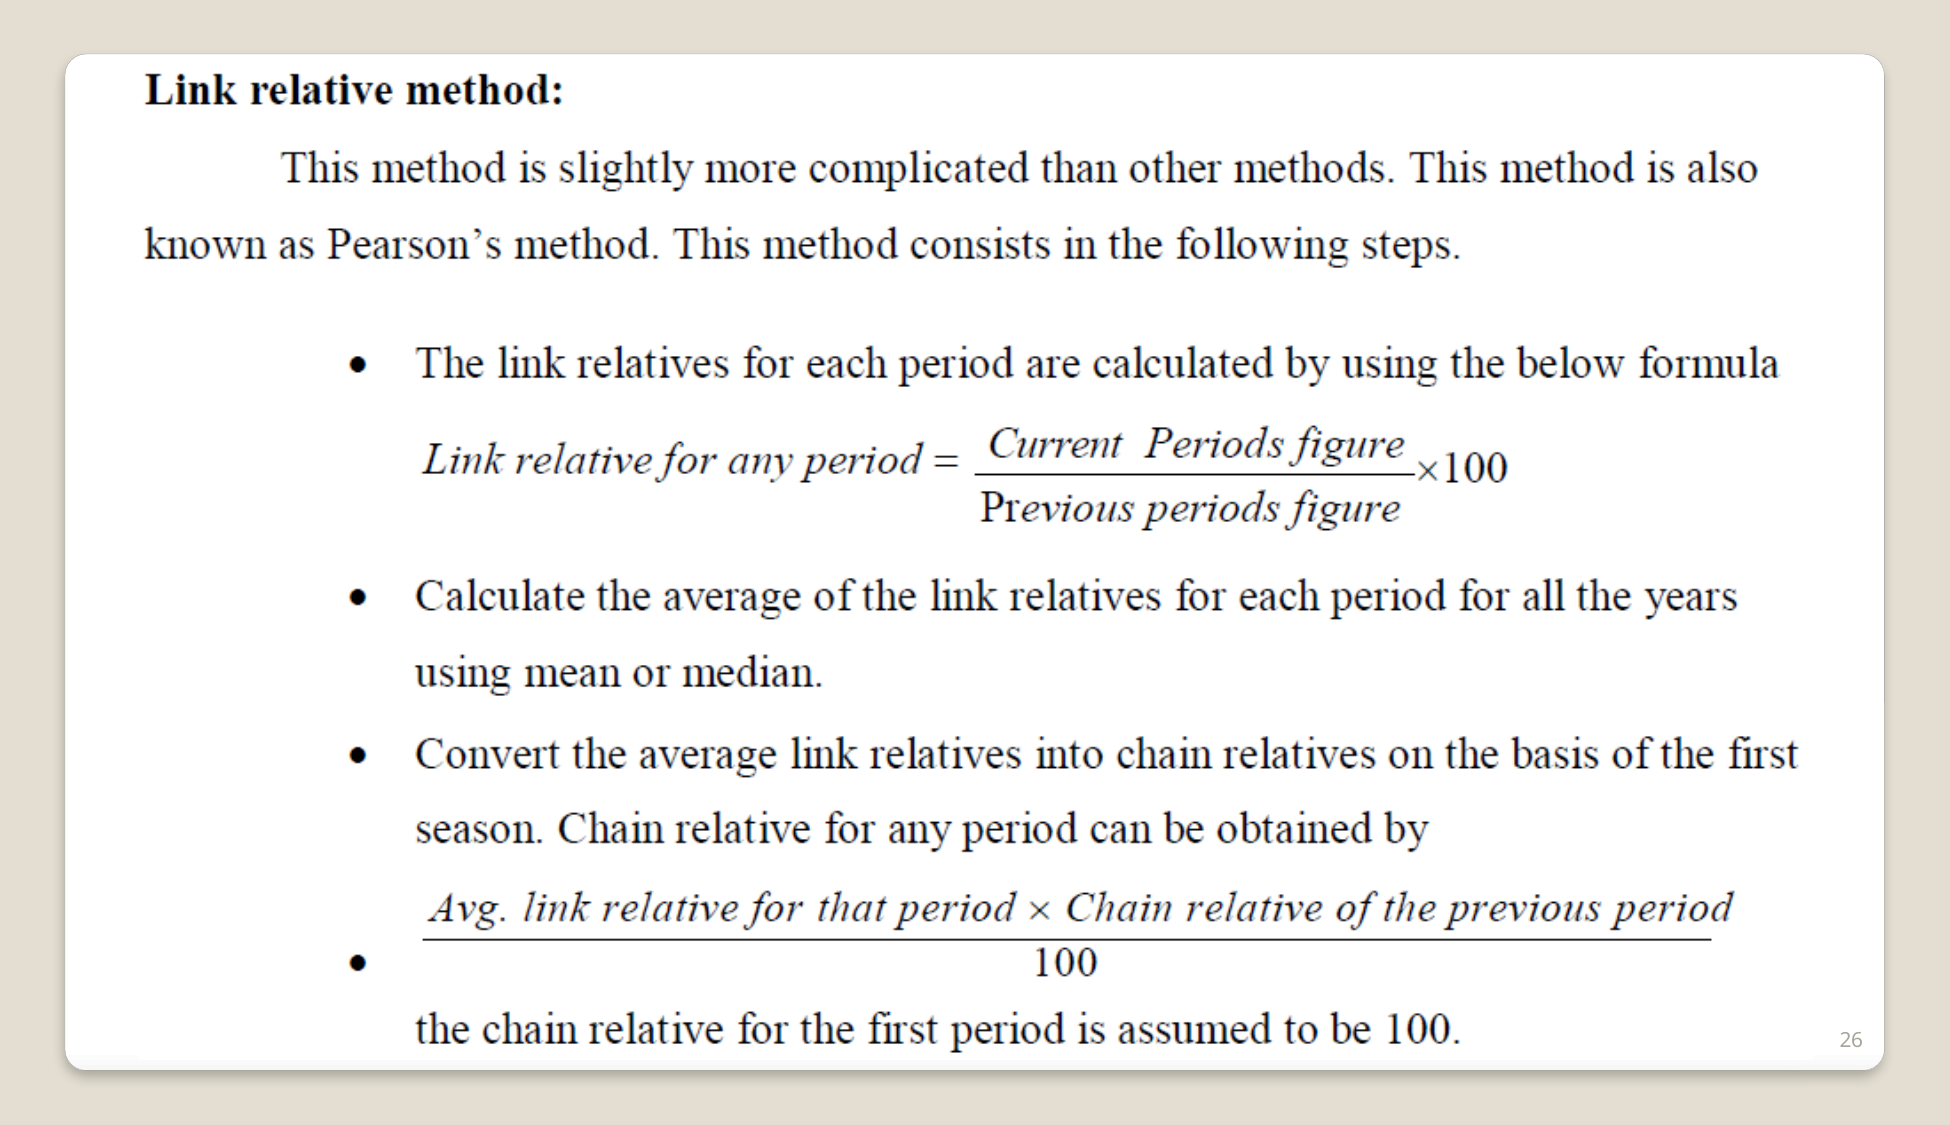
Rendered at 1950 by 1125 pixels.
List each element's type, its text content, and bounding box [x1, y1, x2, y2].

picture [138, 62, 1813, 1060]
slide_number 26 [1821, 1002, 1878, 1063]
